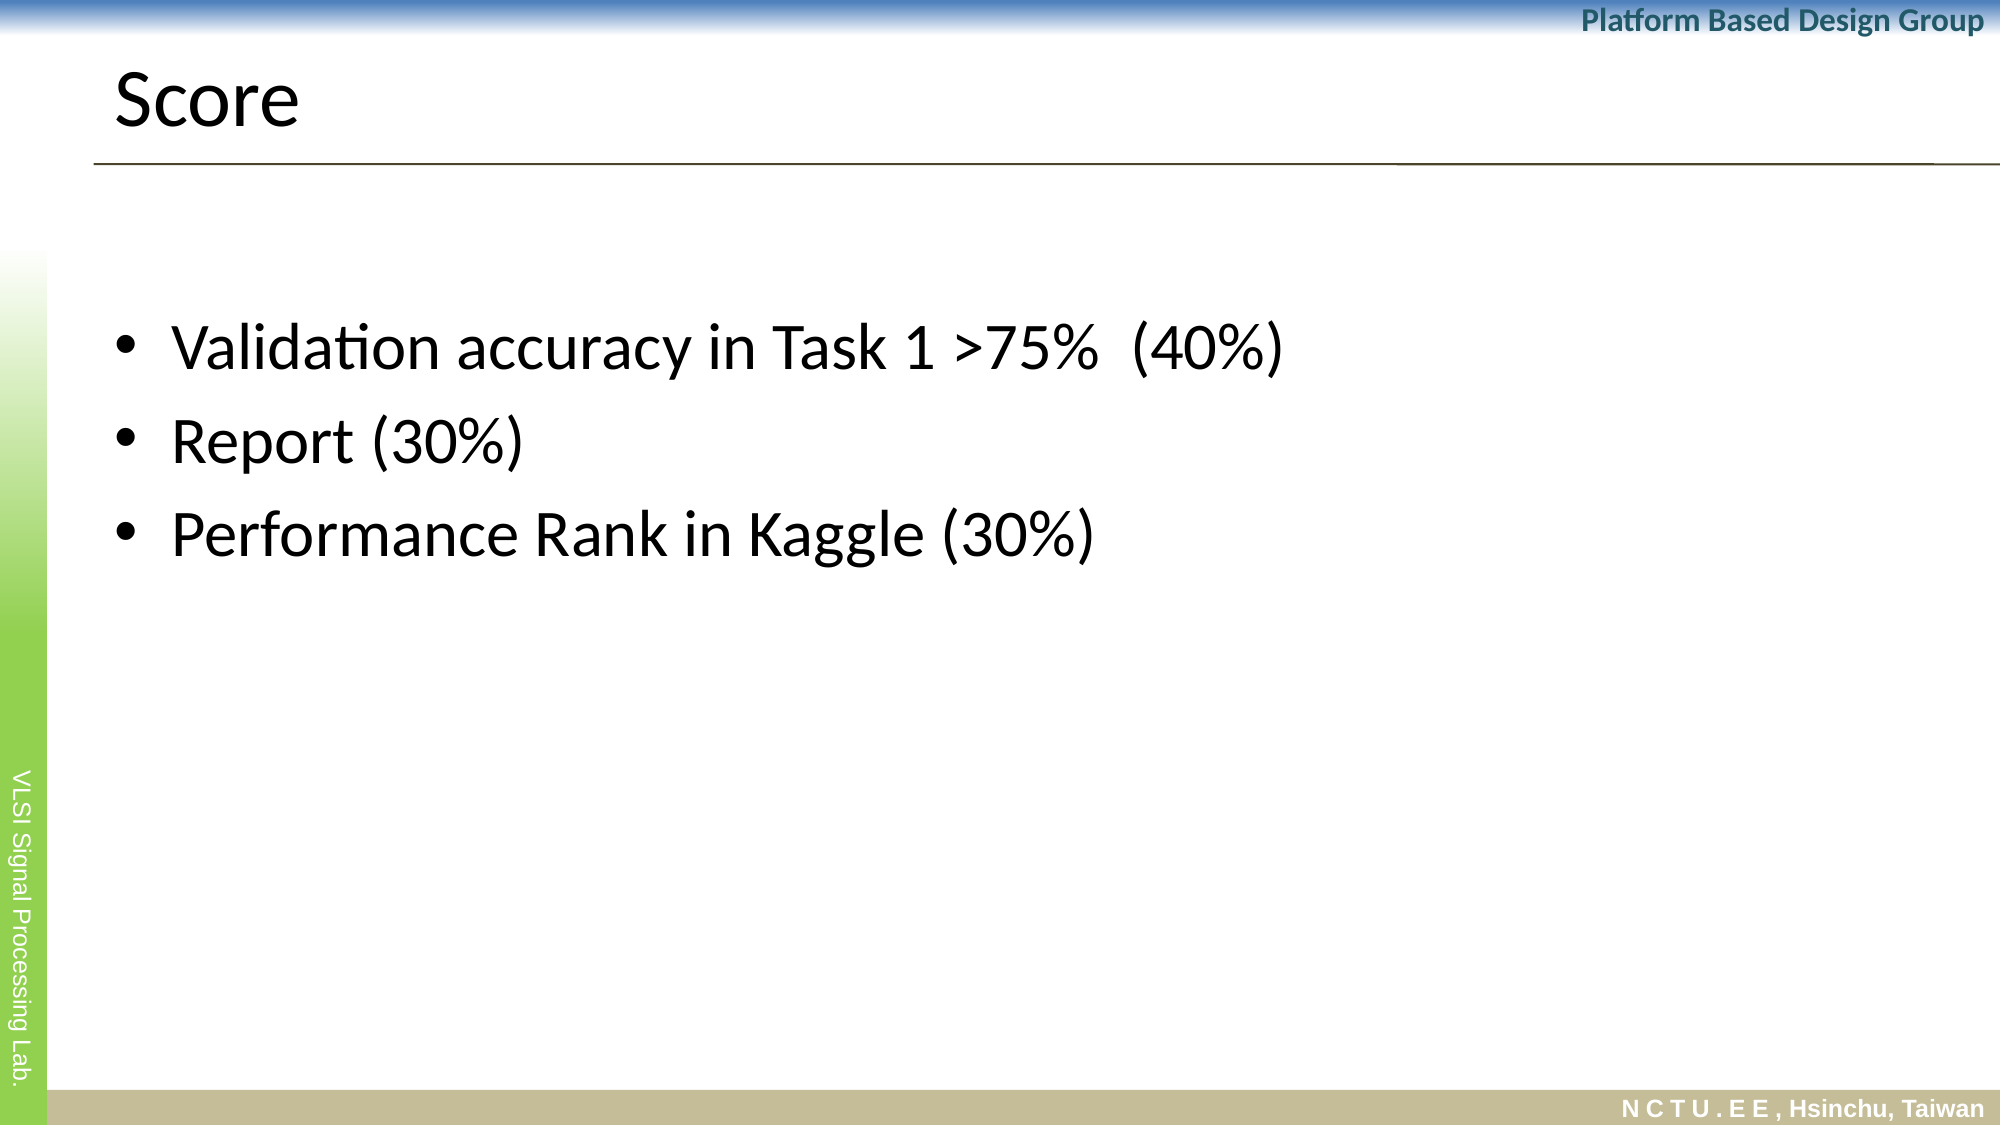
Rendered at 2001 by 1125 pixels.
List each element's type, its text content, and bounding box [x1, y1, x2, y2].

list Validation accuracy in Task 1 >75% (40%) Report (30%) Performance Rank in Kaggle (30%) [99, 295, 1901, 1125]
title Score [99, 44, 1901, 141]
